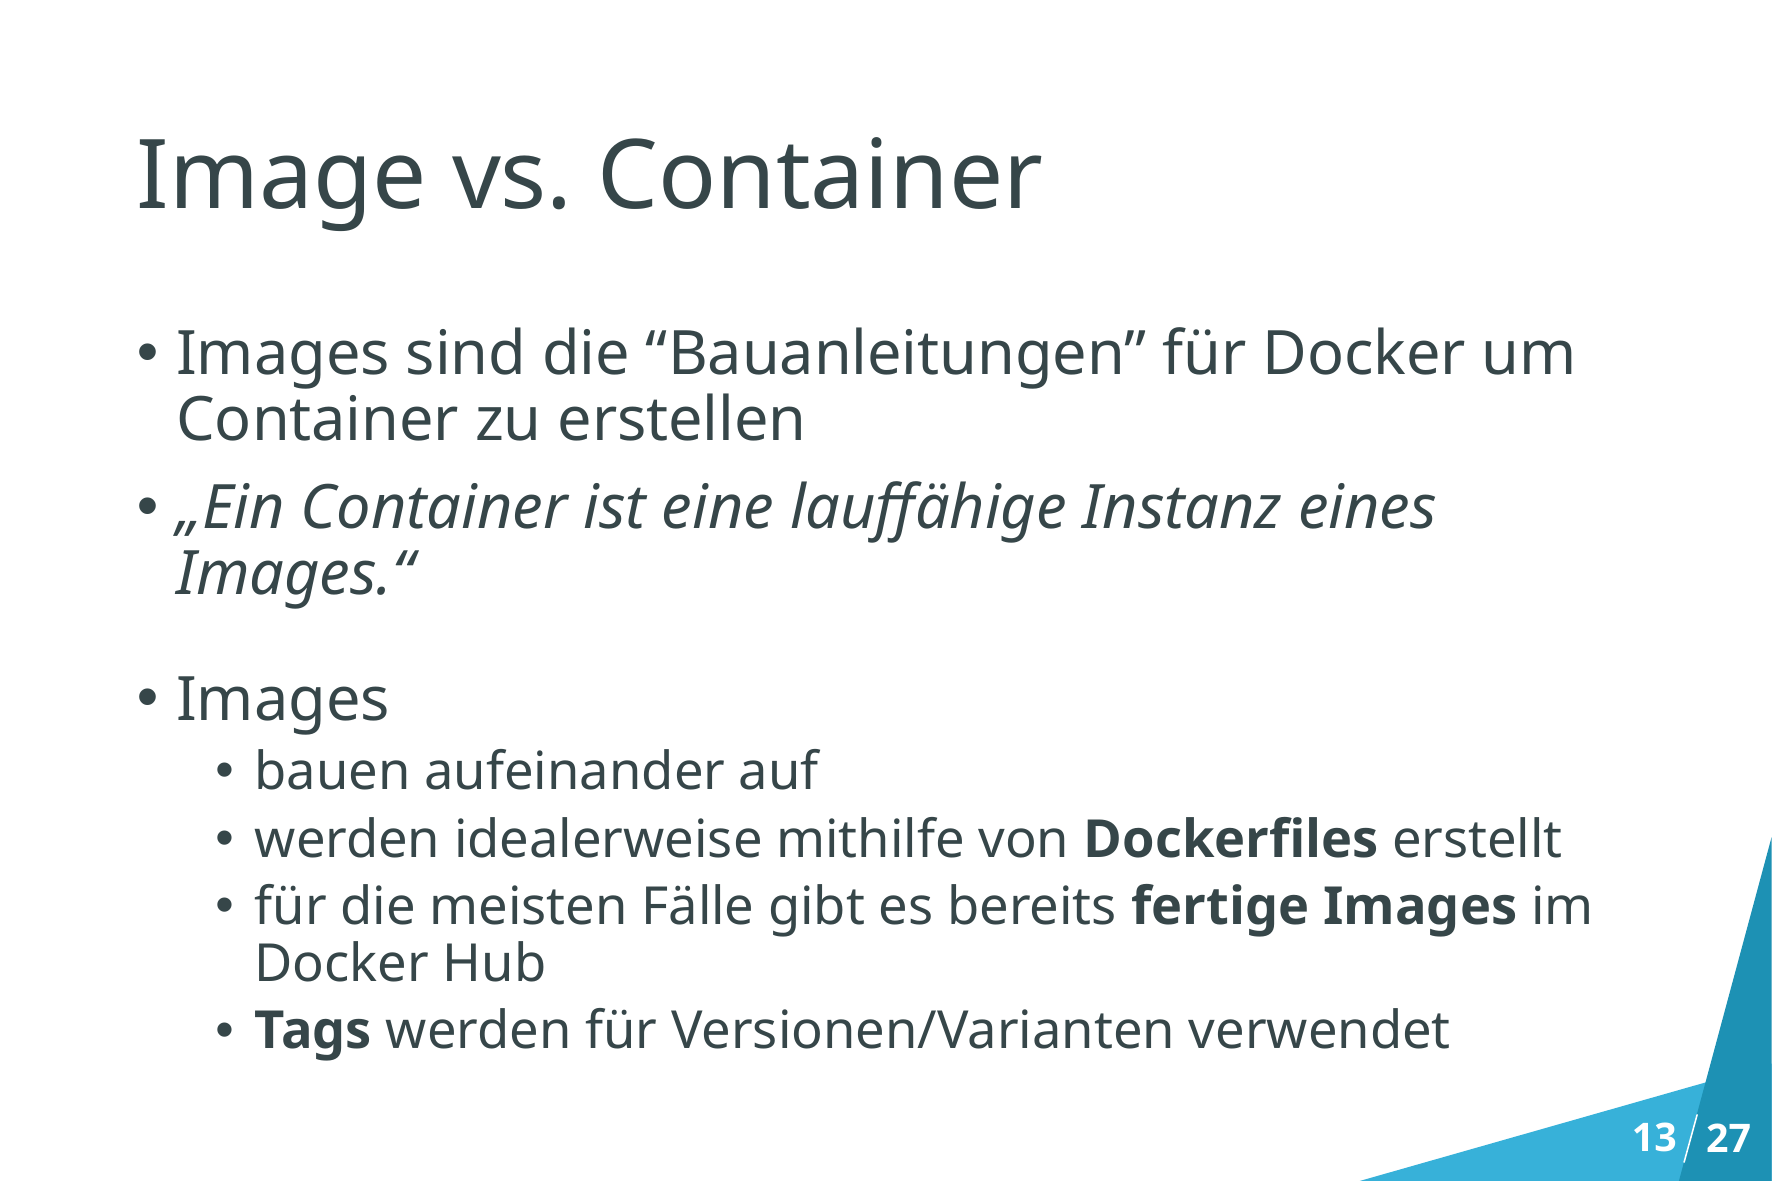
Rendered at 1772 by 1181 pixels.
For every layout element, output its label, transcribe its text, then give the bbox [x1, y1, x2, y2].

list 13 [1616, 1110, 1692, 1169]
title Image vs. Container [121, 62, 1650, 292]
list Images sind die “Bauanleitungen” für Docker um Container zu erstellen „Ein Container ist eine lauffähige Instanz eines Images.“ Images bauen aufeinander auf werden idealerweise mithilfe von Dockerfiles erstellt für die meisten Fälle gibt es bereits fertige Images im Docker Hub Tags werden für Versionen/Varianten verwendet [121, 314, 1650, 1064]
